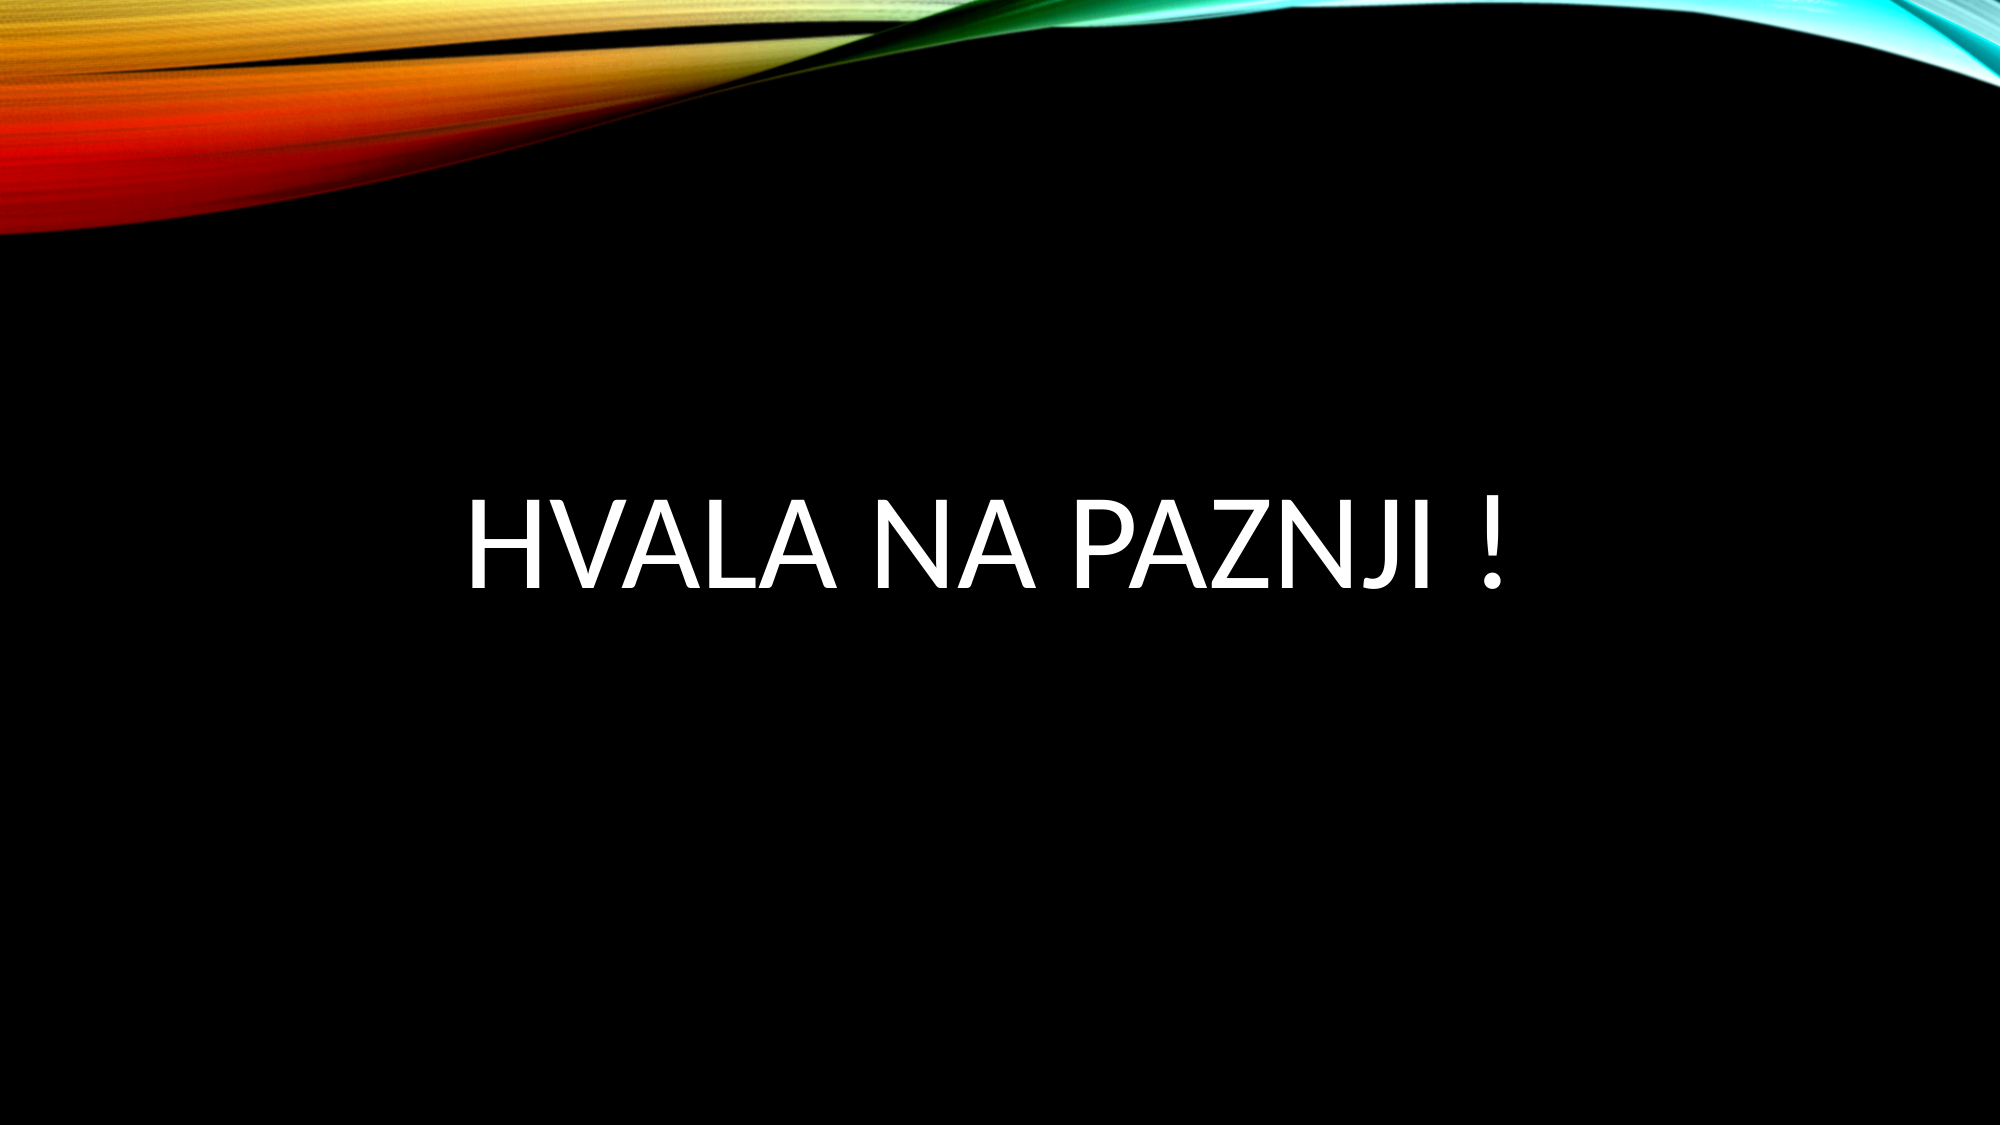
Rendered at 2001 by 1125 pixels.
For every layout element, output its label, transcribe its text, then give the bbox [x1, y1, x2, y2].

picture [0, 0, 2000, 237]
text_box HVALA NA PAZNJI ! [448, 443, 1531, 624]
